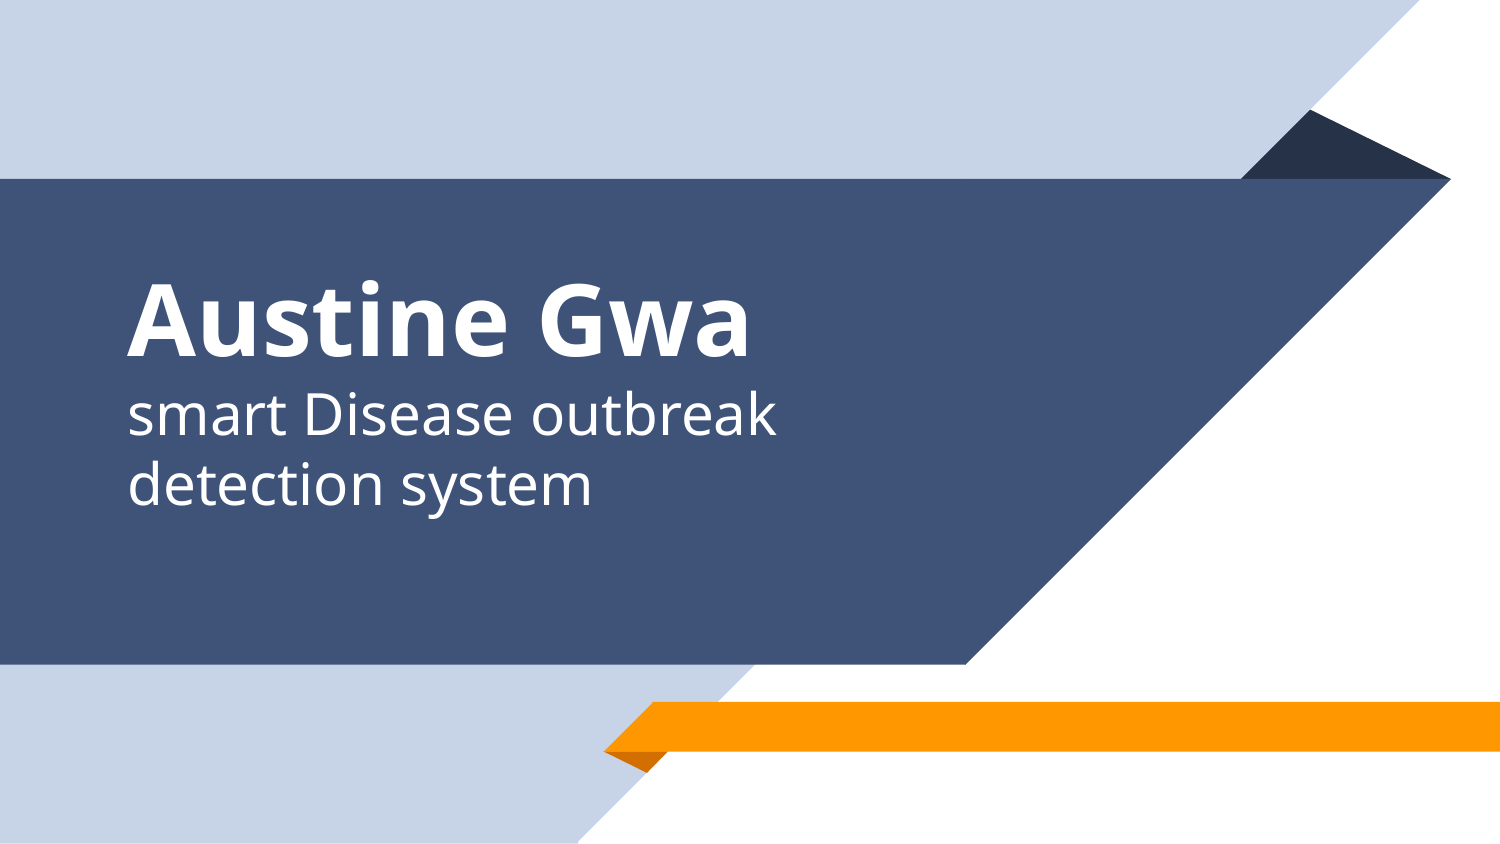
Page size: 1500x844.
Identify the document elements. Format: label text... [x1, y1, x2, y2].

title Austine Gwa smart Disease outbreak detection system [112, 178, 1030, 665]
